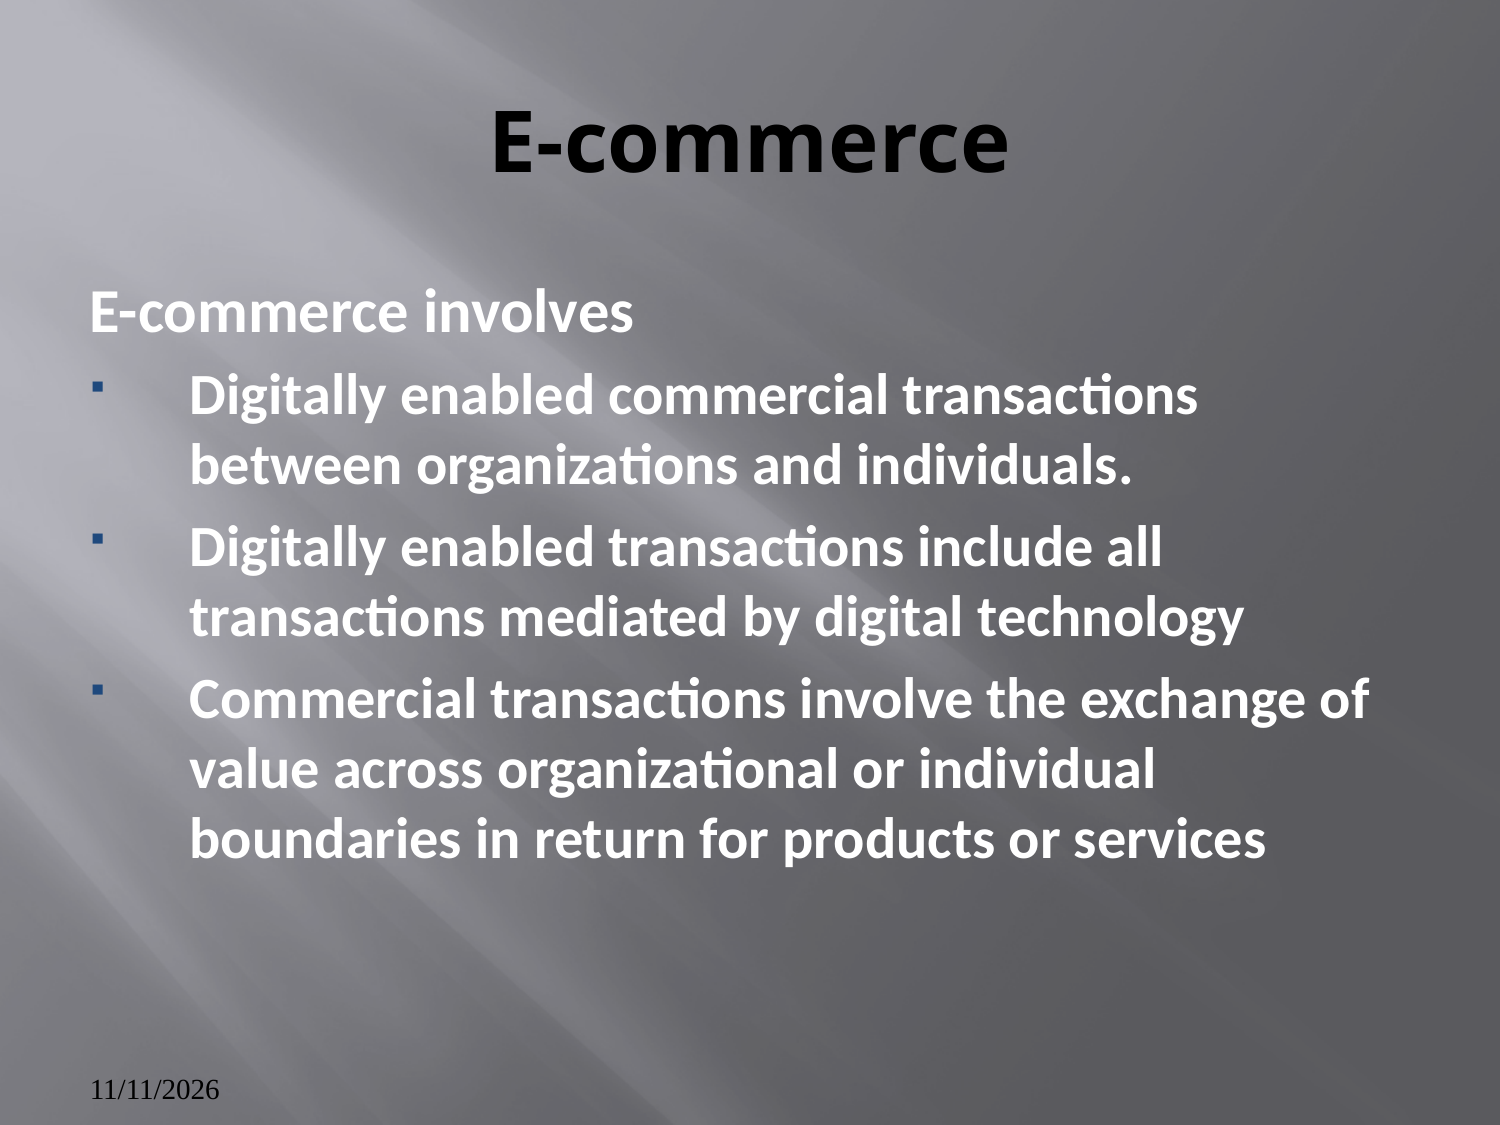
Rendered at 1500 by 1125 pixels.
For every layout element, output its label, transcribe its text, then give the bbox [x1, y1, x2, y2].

slide_number [75, 1052, 425, 1113]
title E-commerce [75, 45, 1425, 233]
list E-commerce involves Digitally enabled commercial transactions between organizations and individuals. Digitally enabled transactions include all transactions mediated by digital technology Commercial transactions involve the exchange of value across organizational or individual boundaries in return for products or services [75, 262, 1425, 1035]
